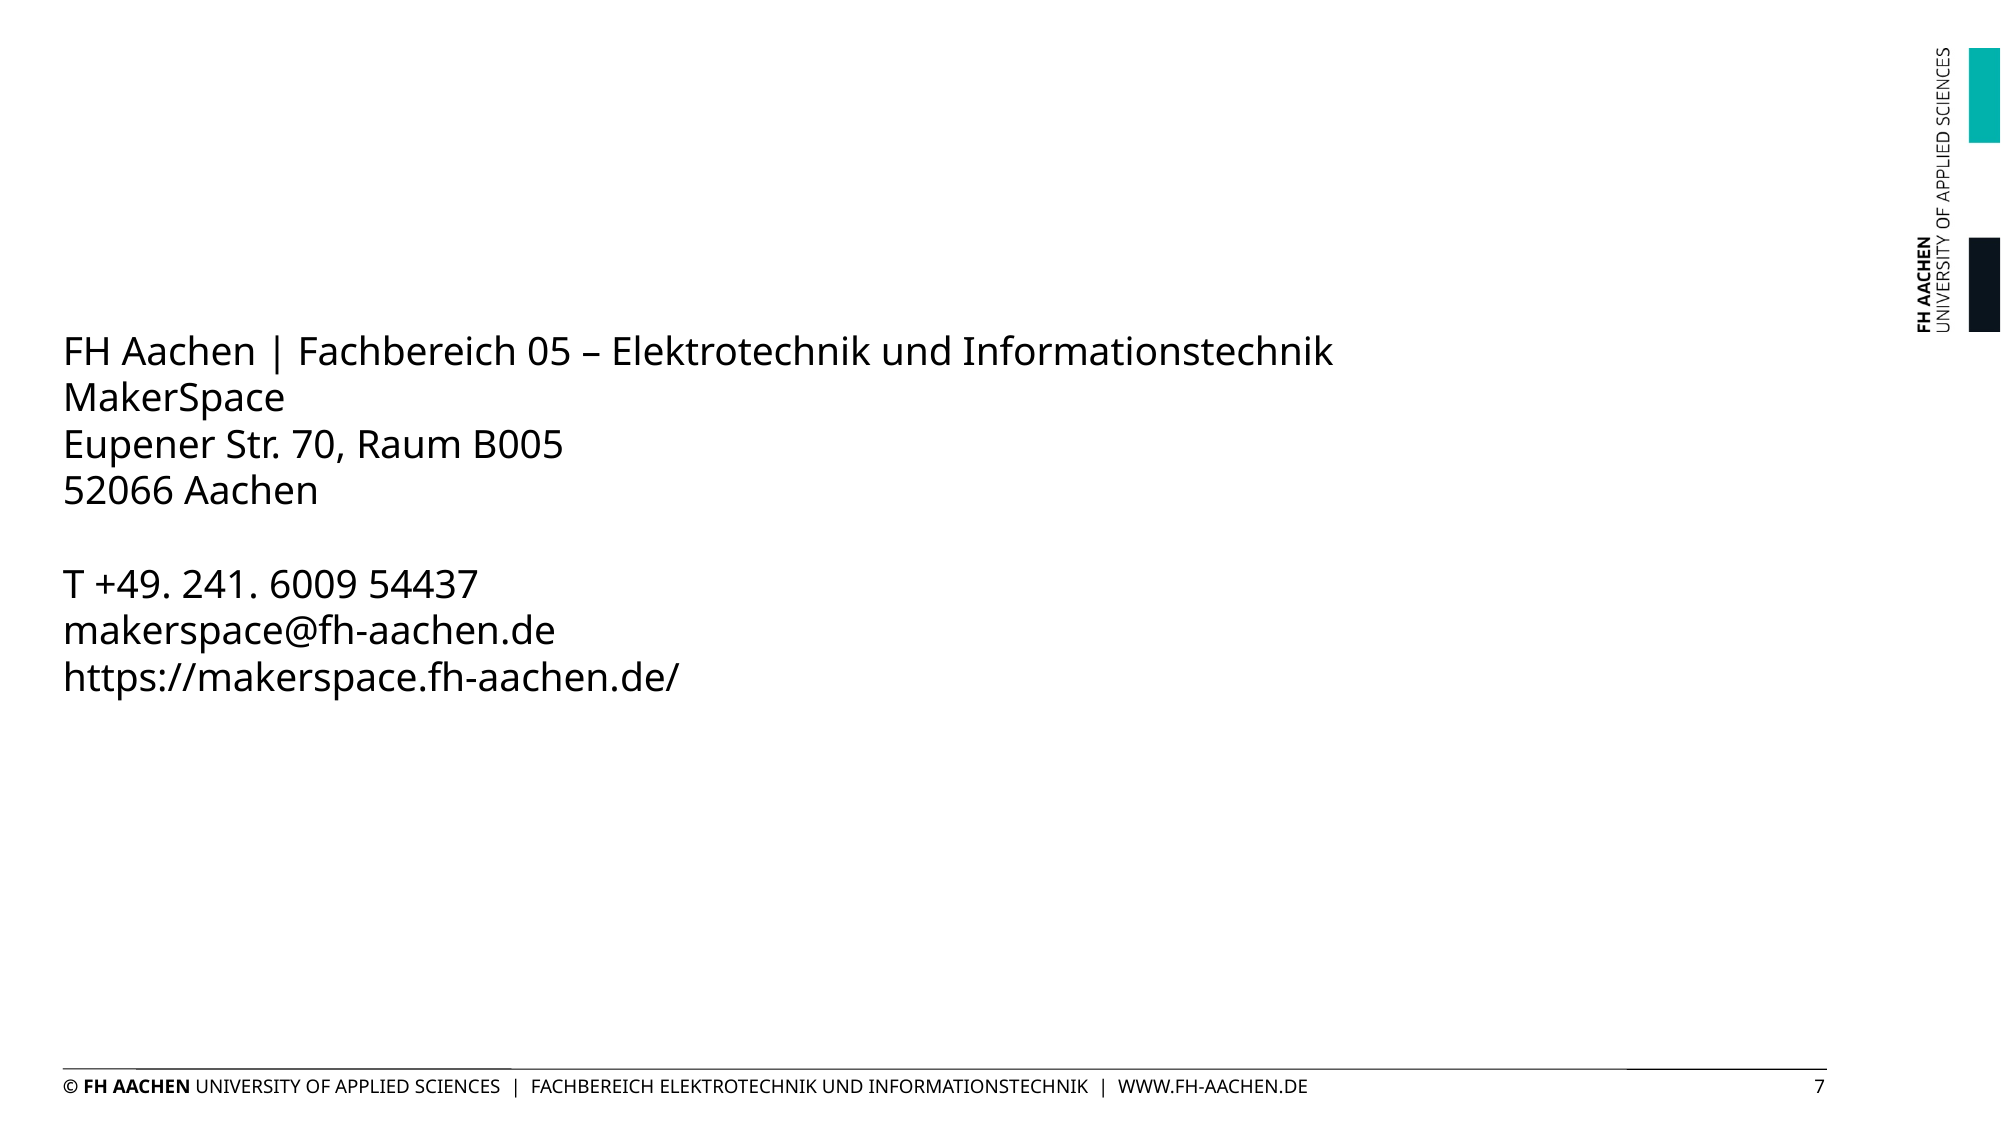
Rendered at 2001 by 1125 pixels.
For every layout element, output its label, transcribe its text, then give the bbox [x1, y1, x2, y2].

picture [1905, 48, 2001, 332]
footer © FH AACHEN UNIVERSITY OF APPLIED SCIENCES | FACHBEREICH ELEKTROTECHNIK UND INFORMATIONSTECHNIK | WWW.FH-AACHEN.DE [62, 1074, 1556, 1083]
title FH Aachen | Fachbereich 05 – Elektrotechnik und Informationstechnik MakerSpace Eupener Str. 70, Raum B005 52066 Aachen T +49. 241. 6009 54437 makerspace@fh-aachen.de https://makerspace.fh-aachen.de/ [62, 326, 1828, 745]
slide_number 7 [1759, 1074, 1826, 1095]
